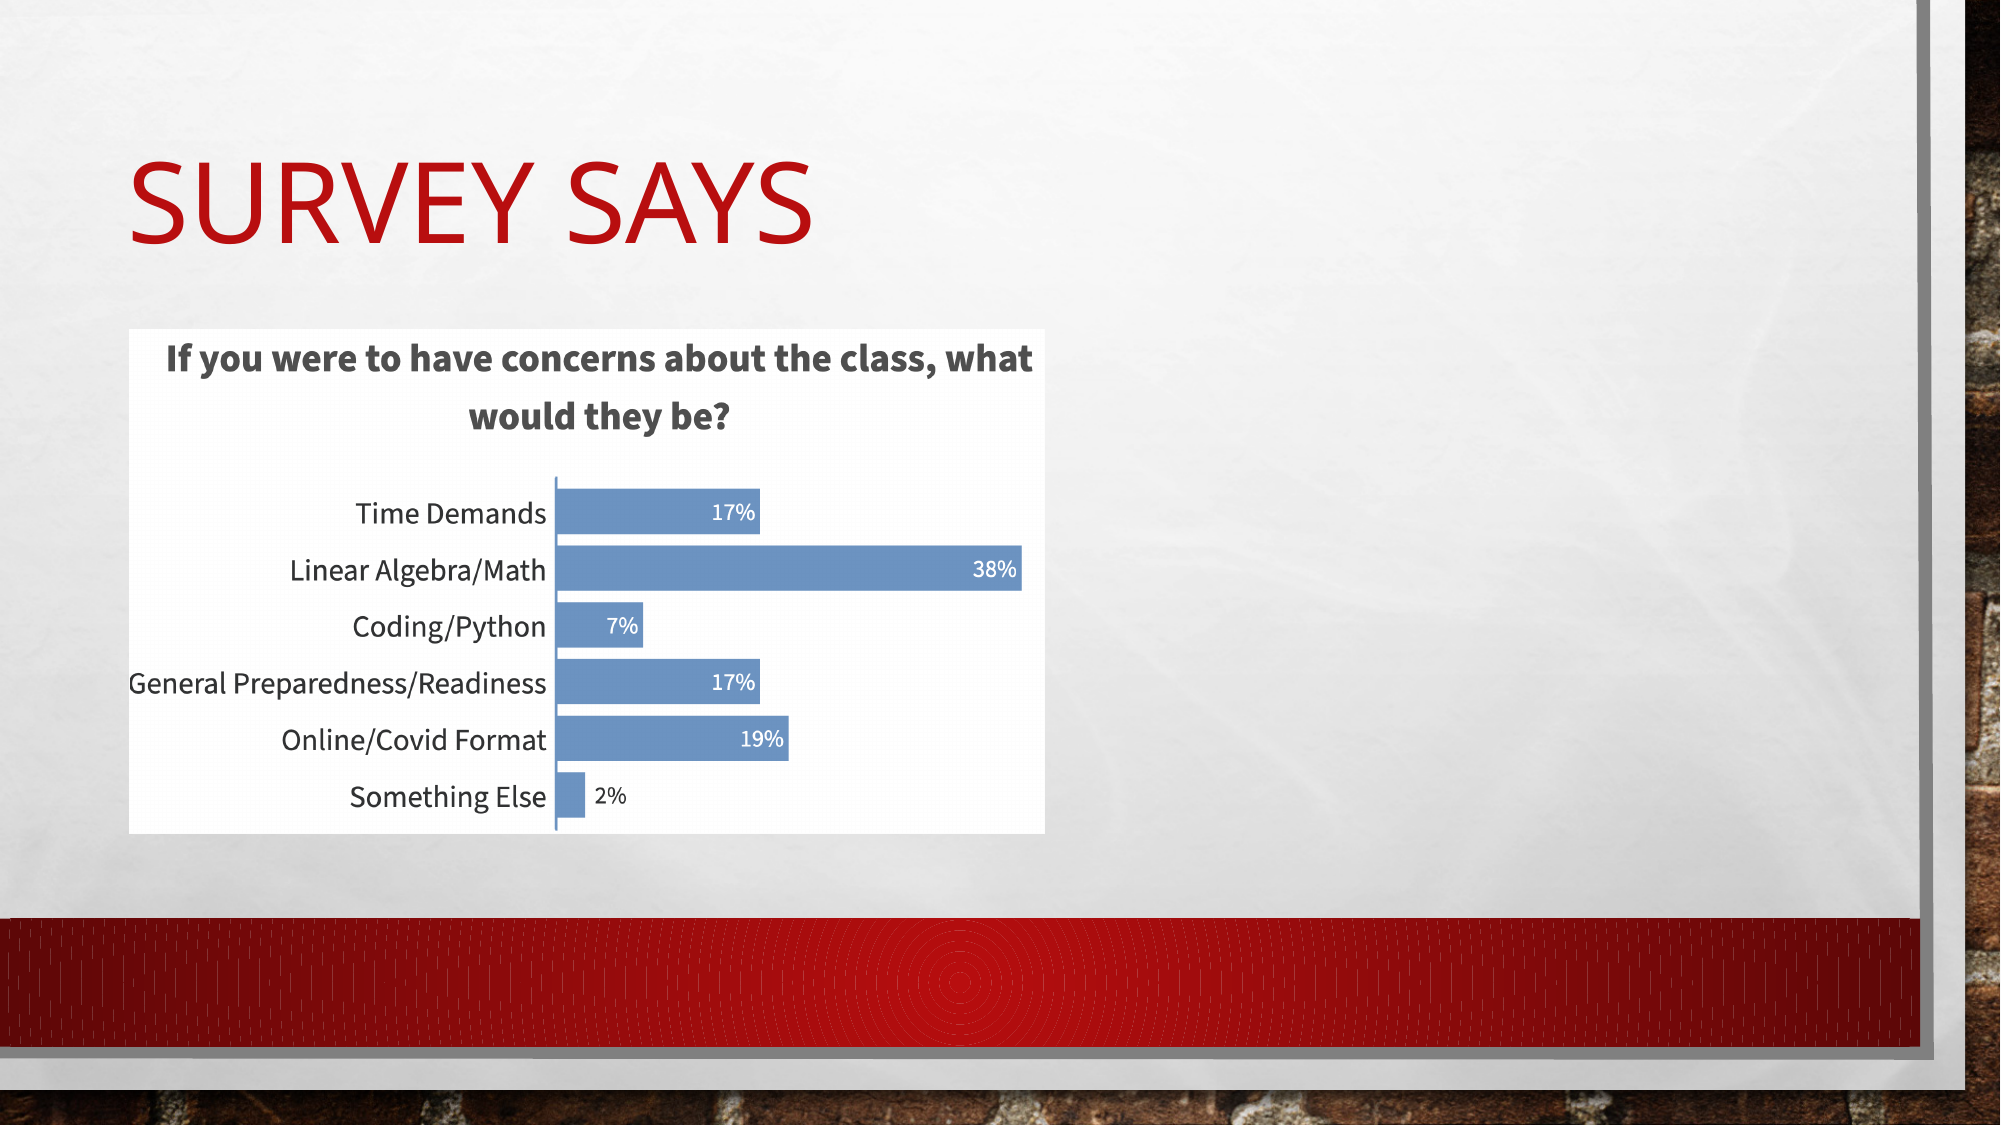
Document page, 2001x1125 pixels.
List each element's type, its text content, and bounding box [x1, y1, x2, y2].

picture [0, 0, 2000, 1125]
title Survey Says [112, 112, 1818, 302]
picture [129, 329, 1046, 835]
